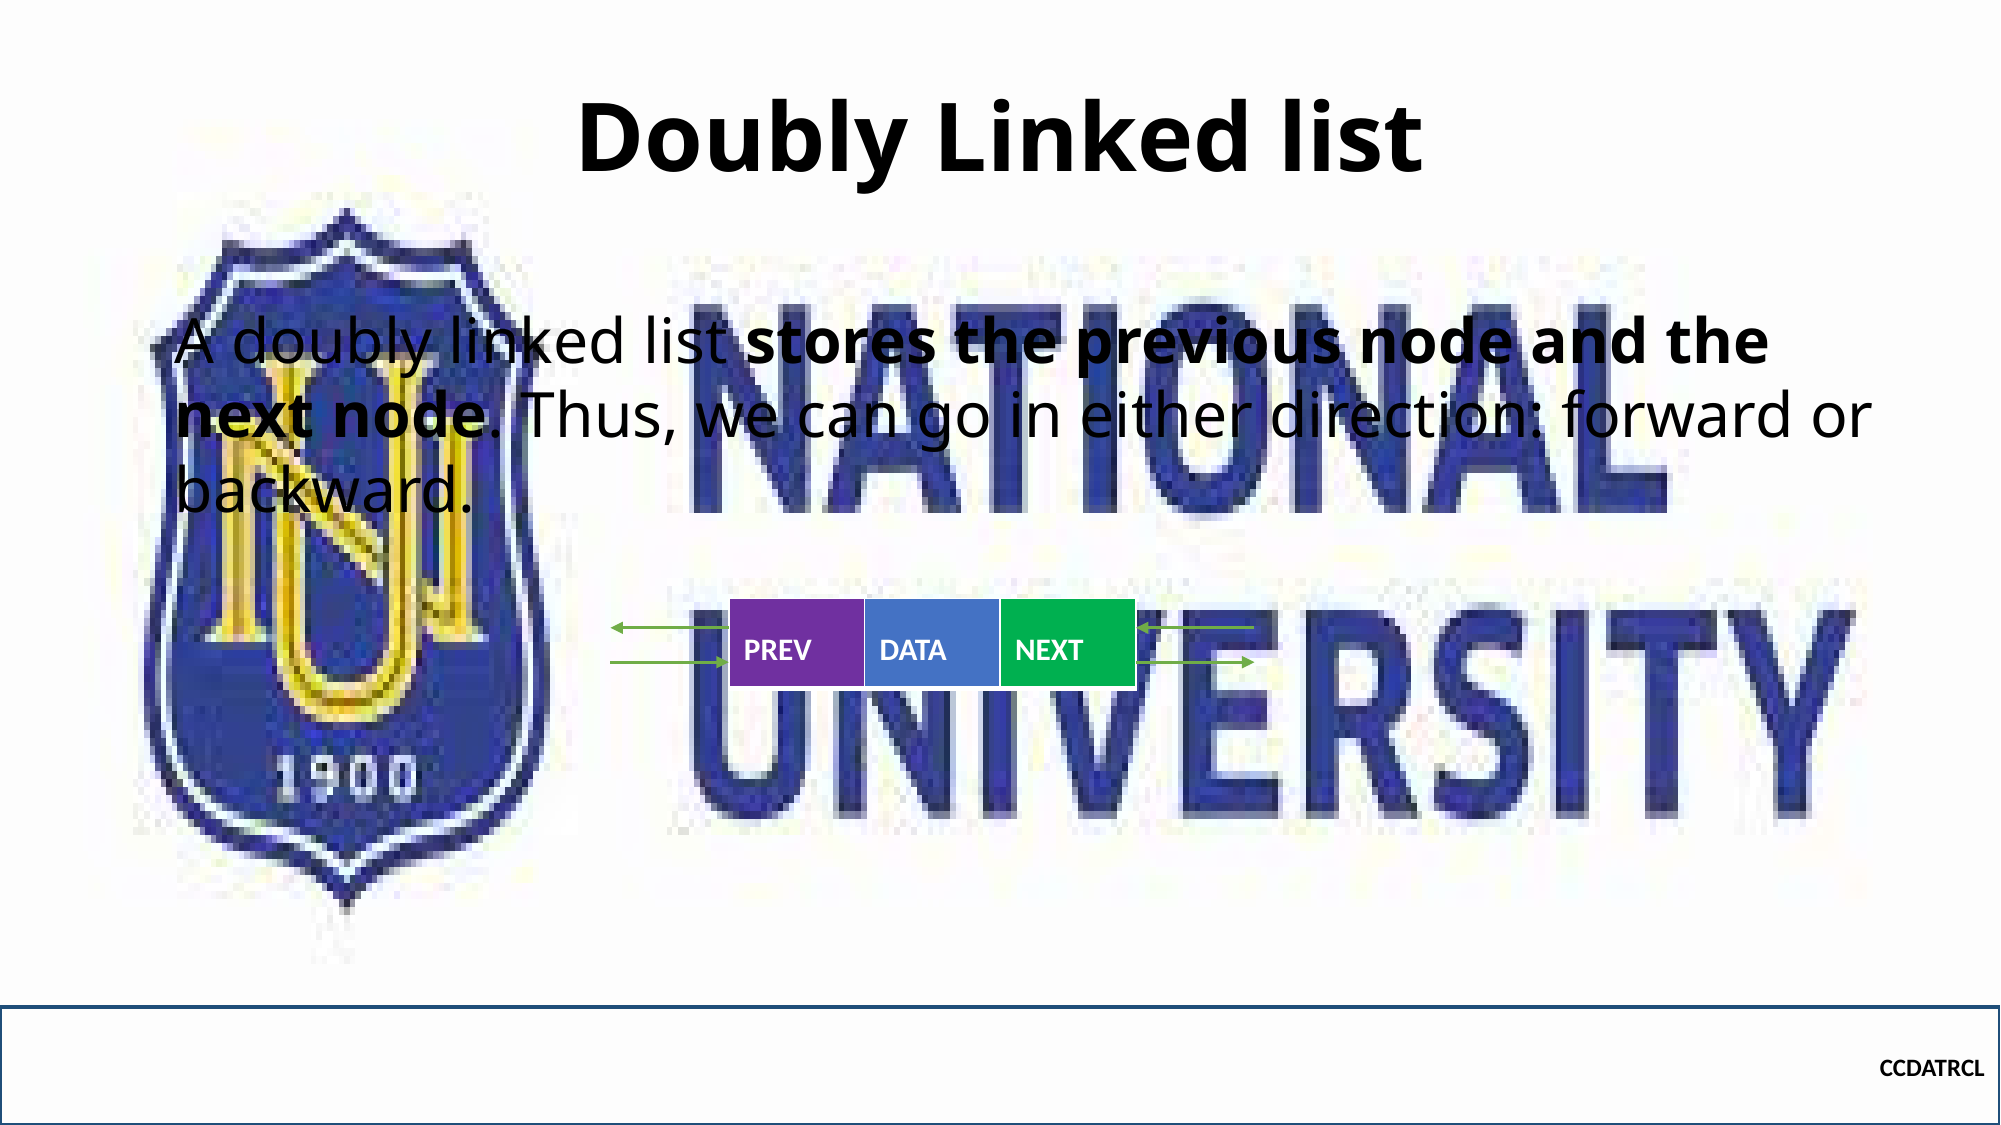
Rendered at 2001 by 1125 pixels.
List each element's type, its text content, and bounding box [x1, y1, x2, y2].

footer CCDATRCL [0, 1007, 2000, 1125]
title Doubly Linked list [249, 81, 1750, 200]
picture [0, 0, 2000, 1007]
table_header NEXT [1001, 599, 1135, 686]
table_header PREV [730, 599, 864, 686]
table_header DATA [865, 599, 999, 686]
text_box A doubly linked list stores the previous node and the next node. Thus, we can go in either direction: forward or backward. [160, 293, 1929, 533]
